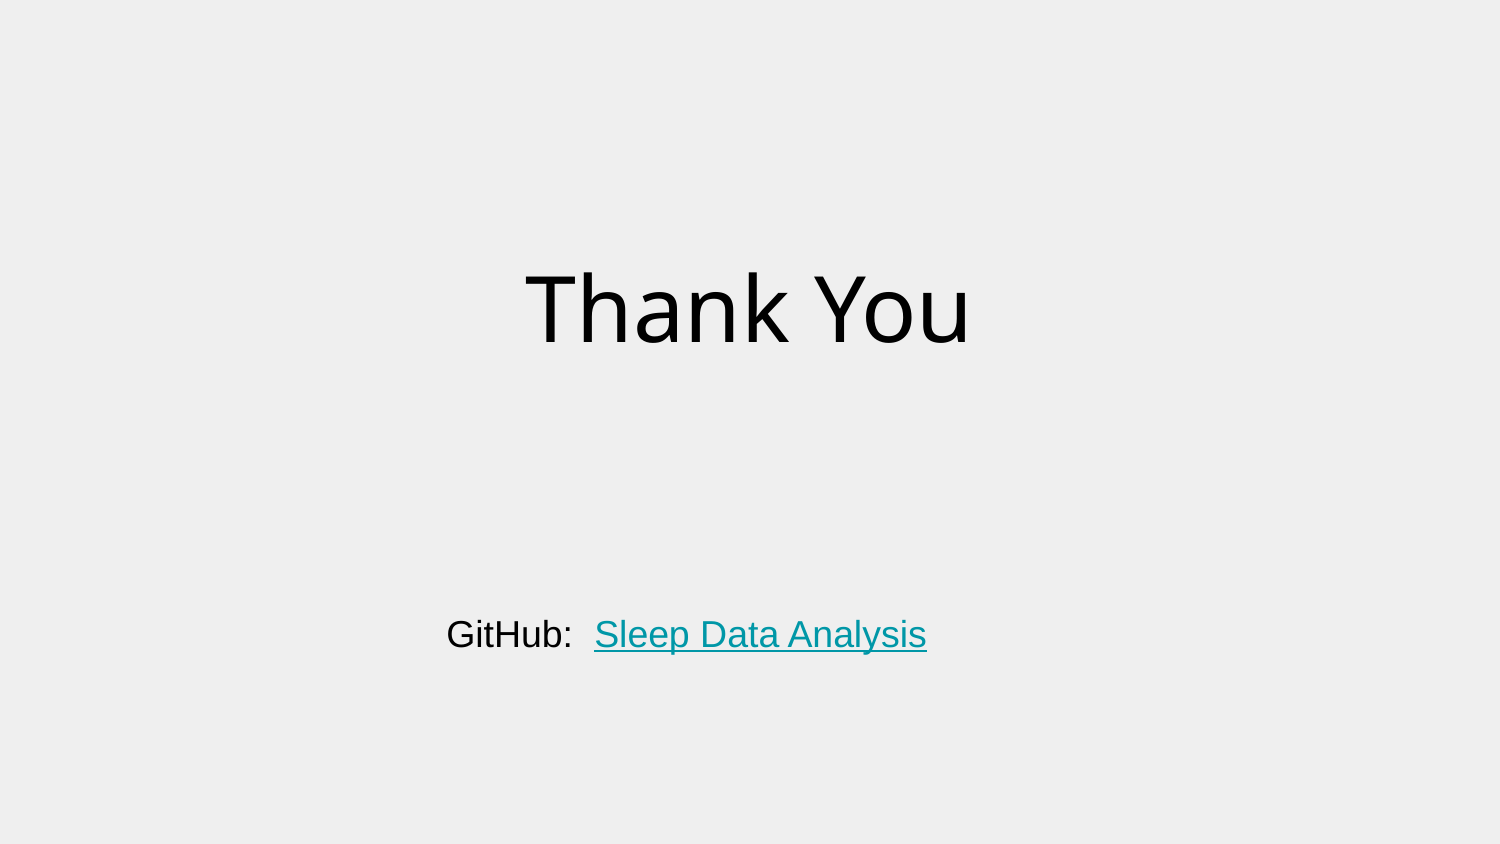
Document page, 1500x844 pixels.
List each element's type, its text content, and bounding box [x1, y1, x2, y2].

text_box GitHub: Sleep Data Analysis [65, 586, 1308, 679]
title Thank You [51, 208, 1449, 403]
